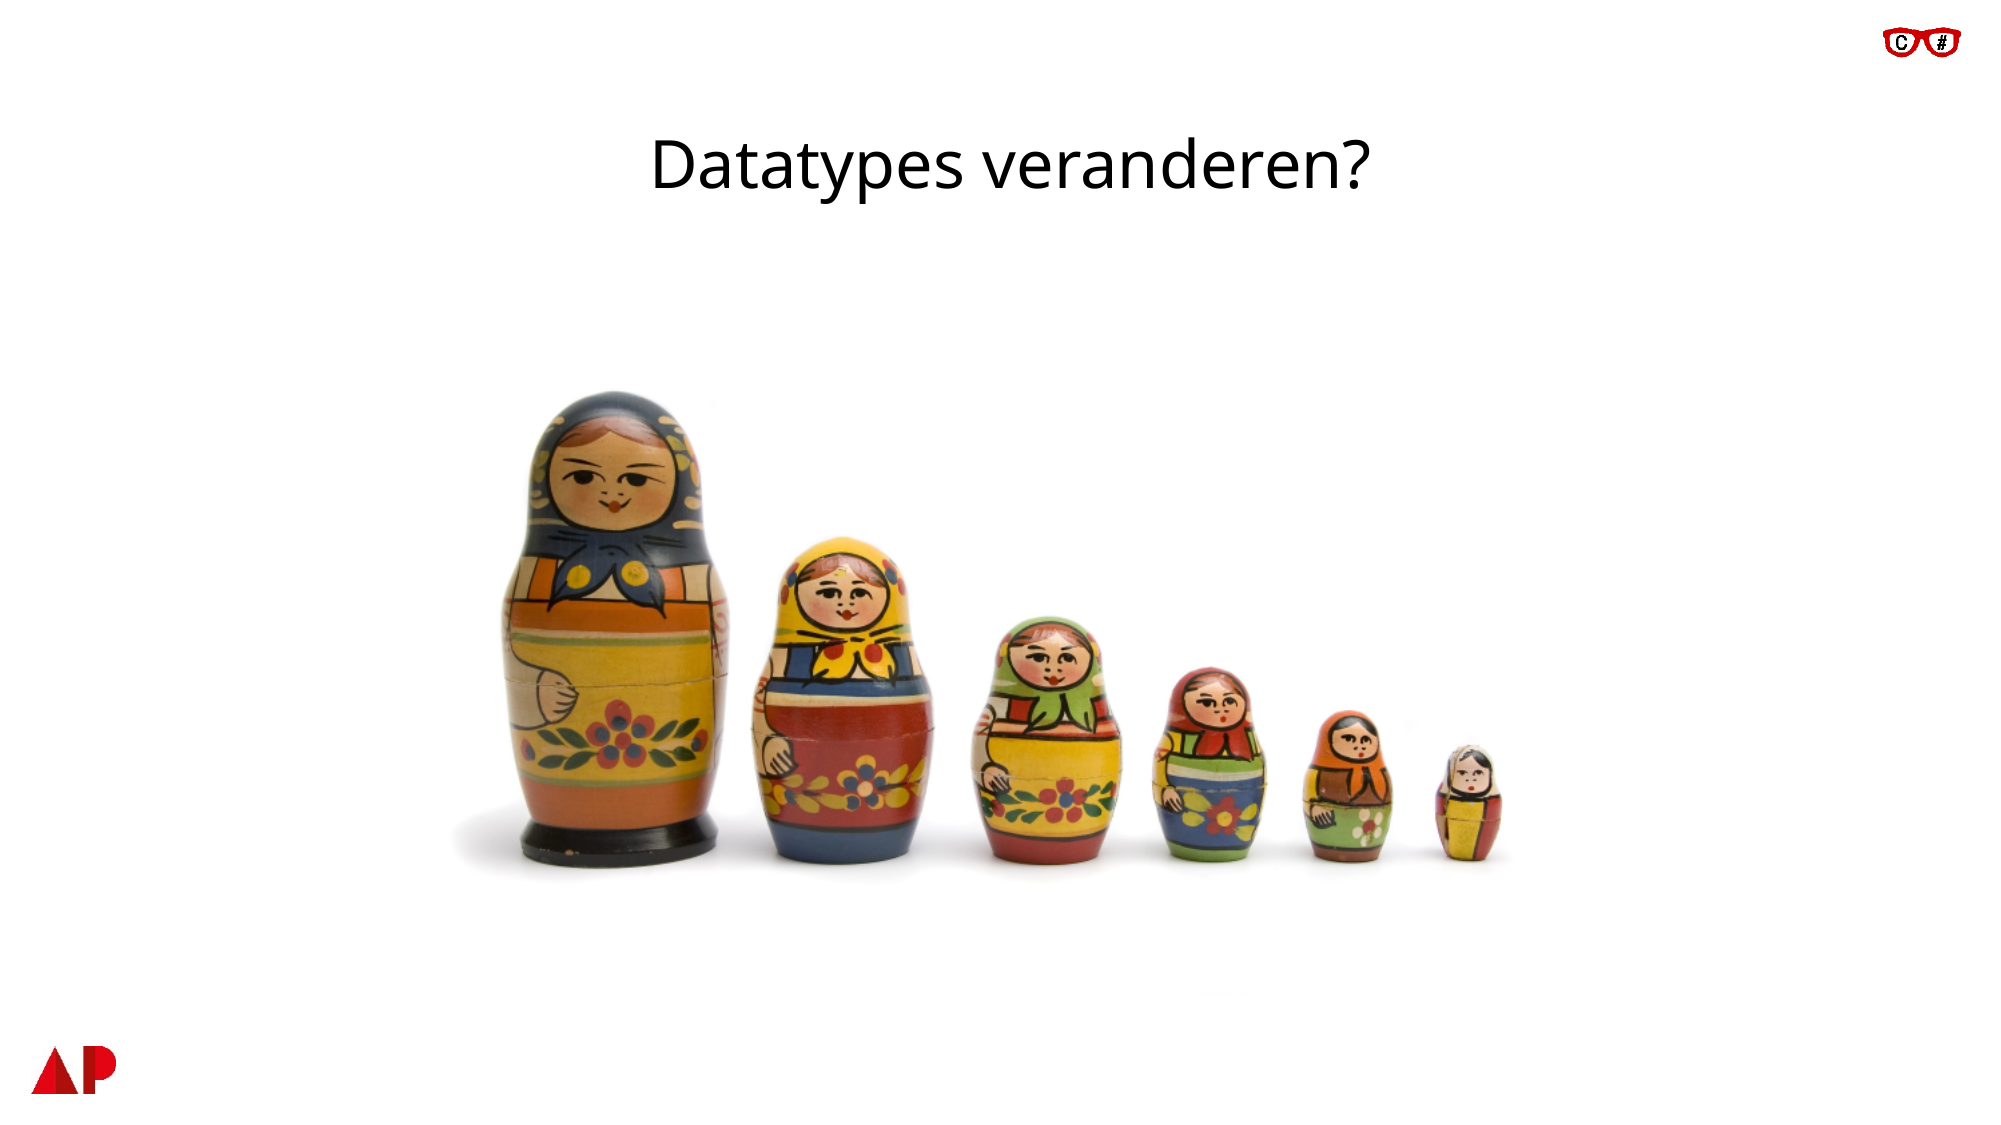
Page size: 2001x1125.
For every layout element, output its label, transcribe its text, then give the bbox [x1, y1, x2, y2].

title Datatypes veranderen? [91, 105, 1931, 228]
picture [31, 1046, 116, 1094]
picture [1879, 0, 1964, 85]
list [399, 274, 1601, 996]
